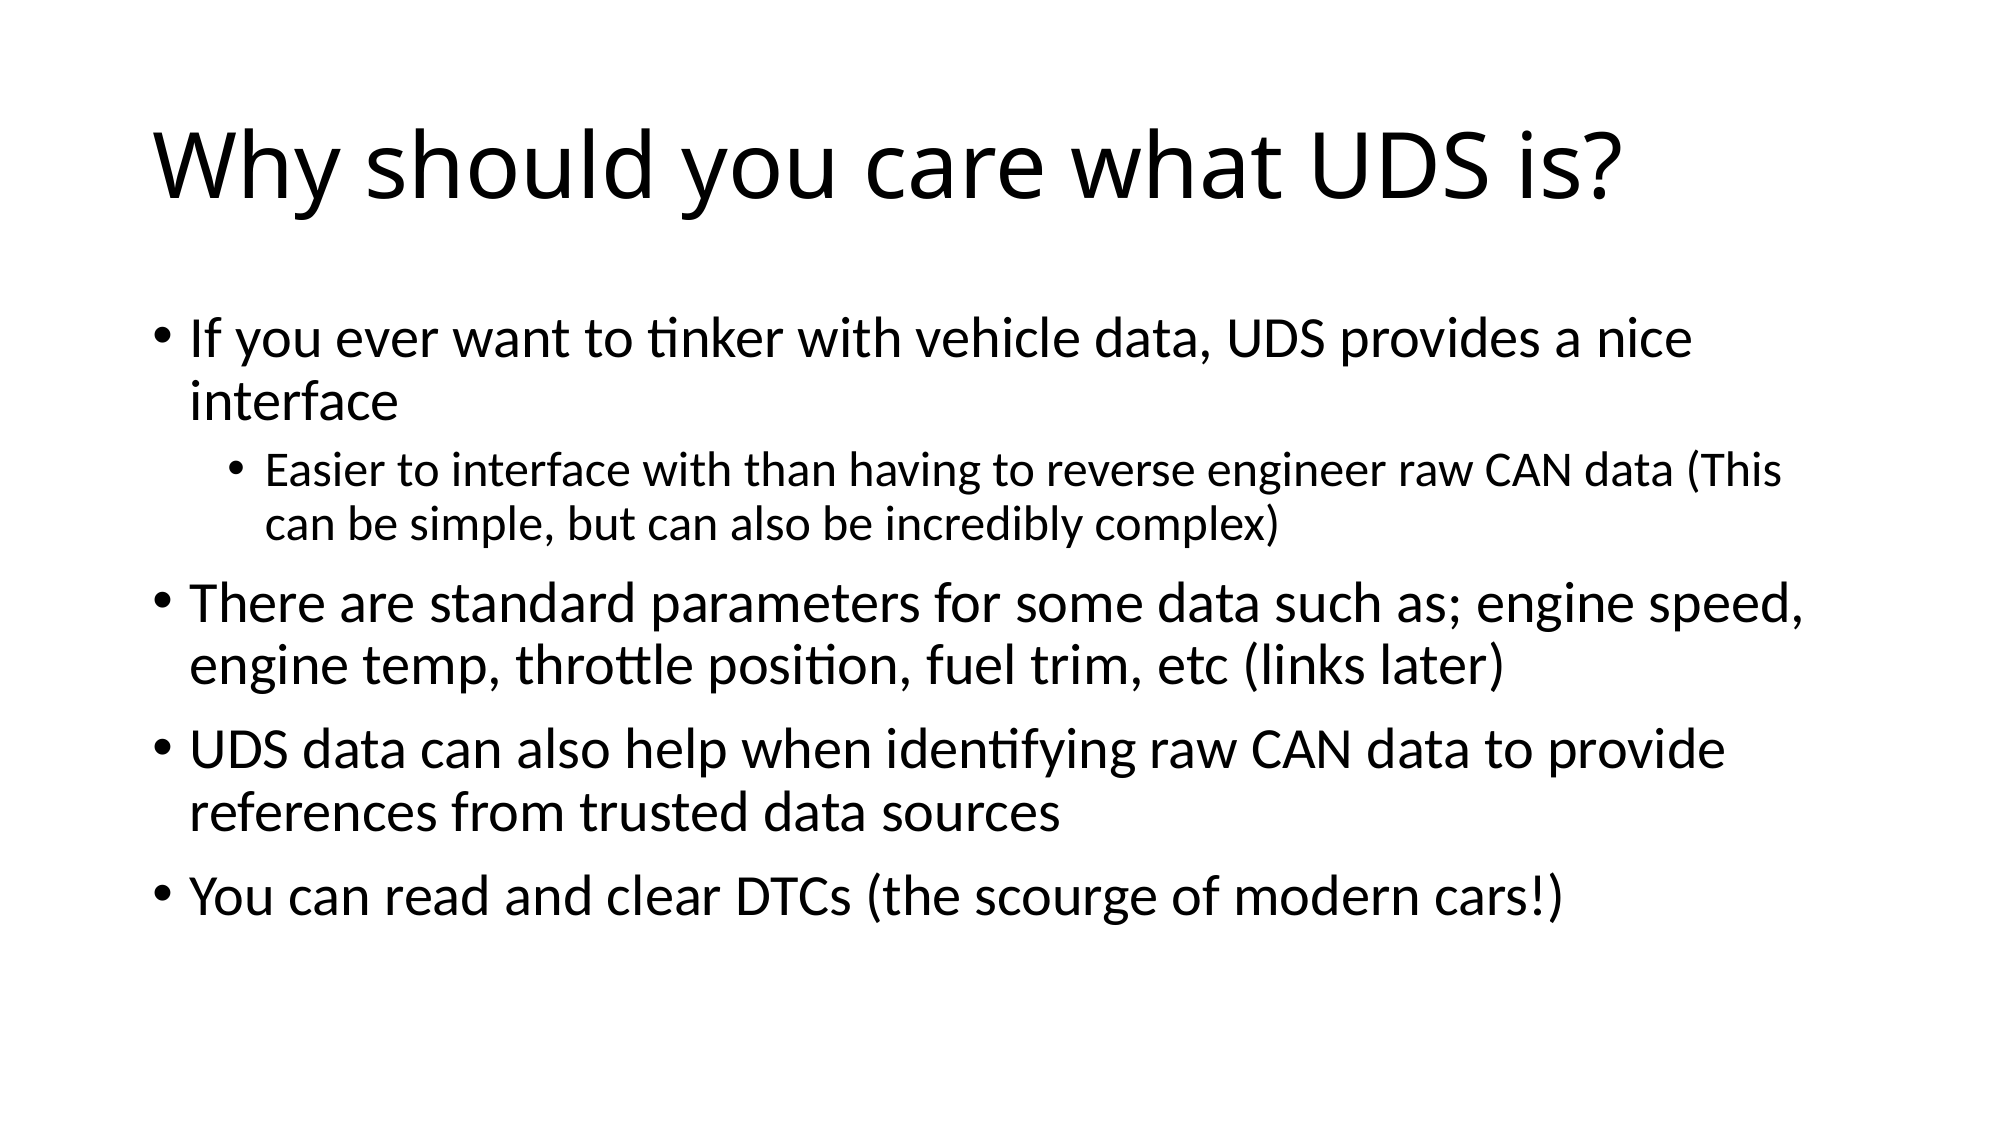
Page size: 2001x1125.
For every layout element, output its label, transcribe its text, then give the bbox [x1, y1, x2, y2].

title Why should you care what UDS is? [137, 59, 1863, 278]
list If you ever want to tinker with vehicle data, UDS provides a nice interface Easier to interface with than having to reverse engineer raw CAN data (This can be simple, but can also be incredibly complex) There are standard parameters for some data such as; engine speed, engine temp, throttle position, fuel trim, etc (links later) UDS data can also help when identifying raw CAN data to provide references from trusted data sources You can read and clear DTCs (the scourge of modern cars!) [137, 299, 1863, 1014]
